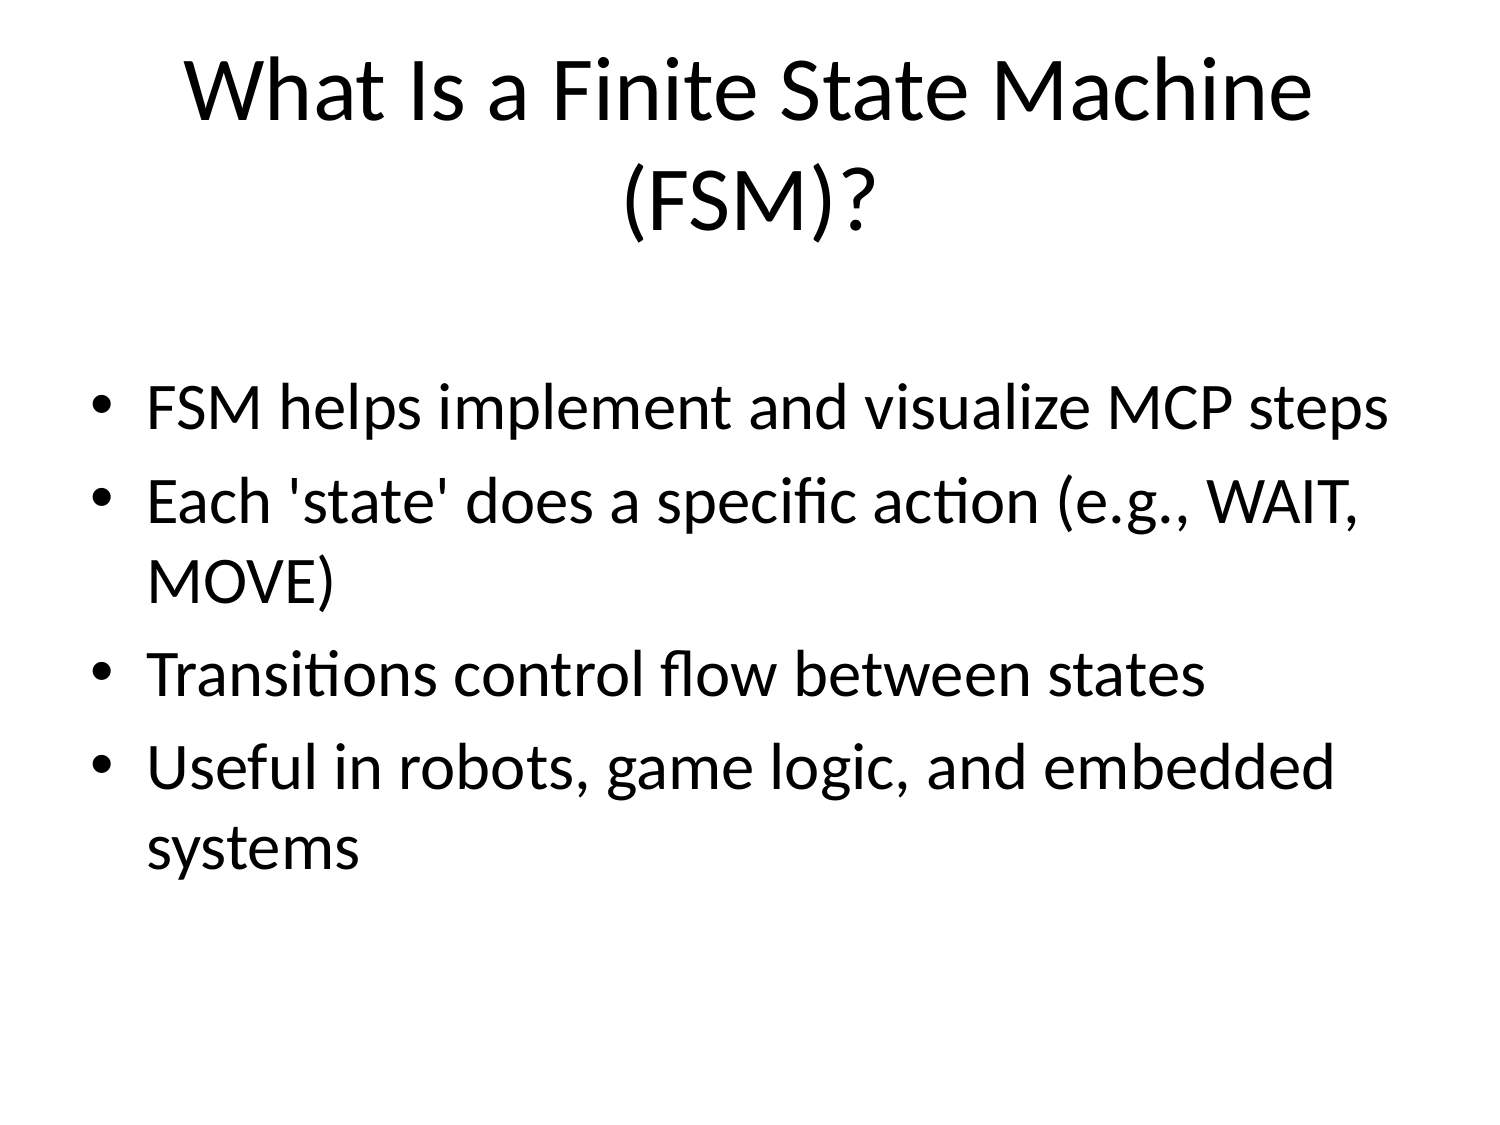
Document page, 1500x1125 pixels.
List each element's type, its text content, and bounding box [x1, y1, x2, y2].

list FSM helps implement and visualize MCP steps Each 'state' does a specific action (e.g., WAIT, MOVE) Transitions control flow between states Useful in robots, game logic, and embedded systems [75, 262, 1425, 1005]
title What Is a Finite State Machine (FSM)? [75, 45, 1425, 233]
